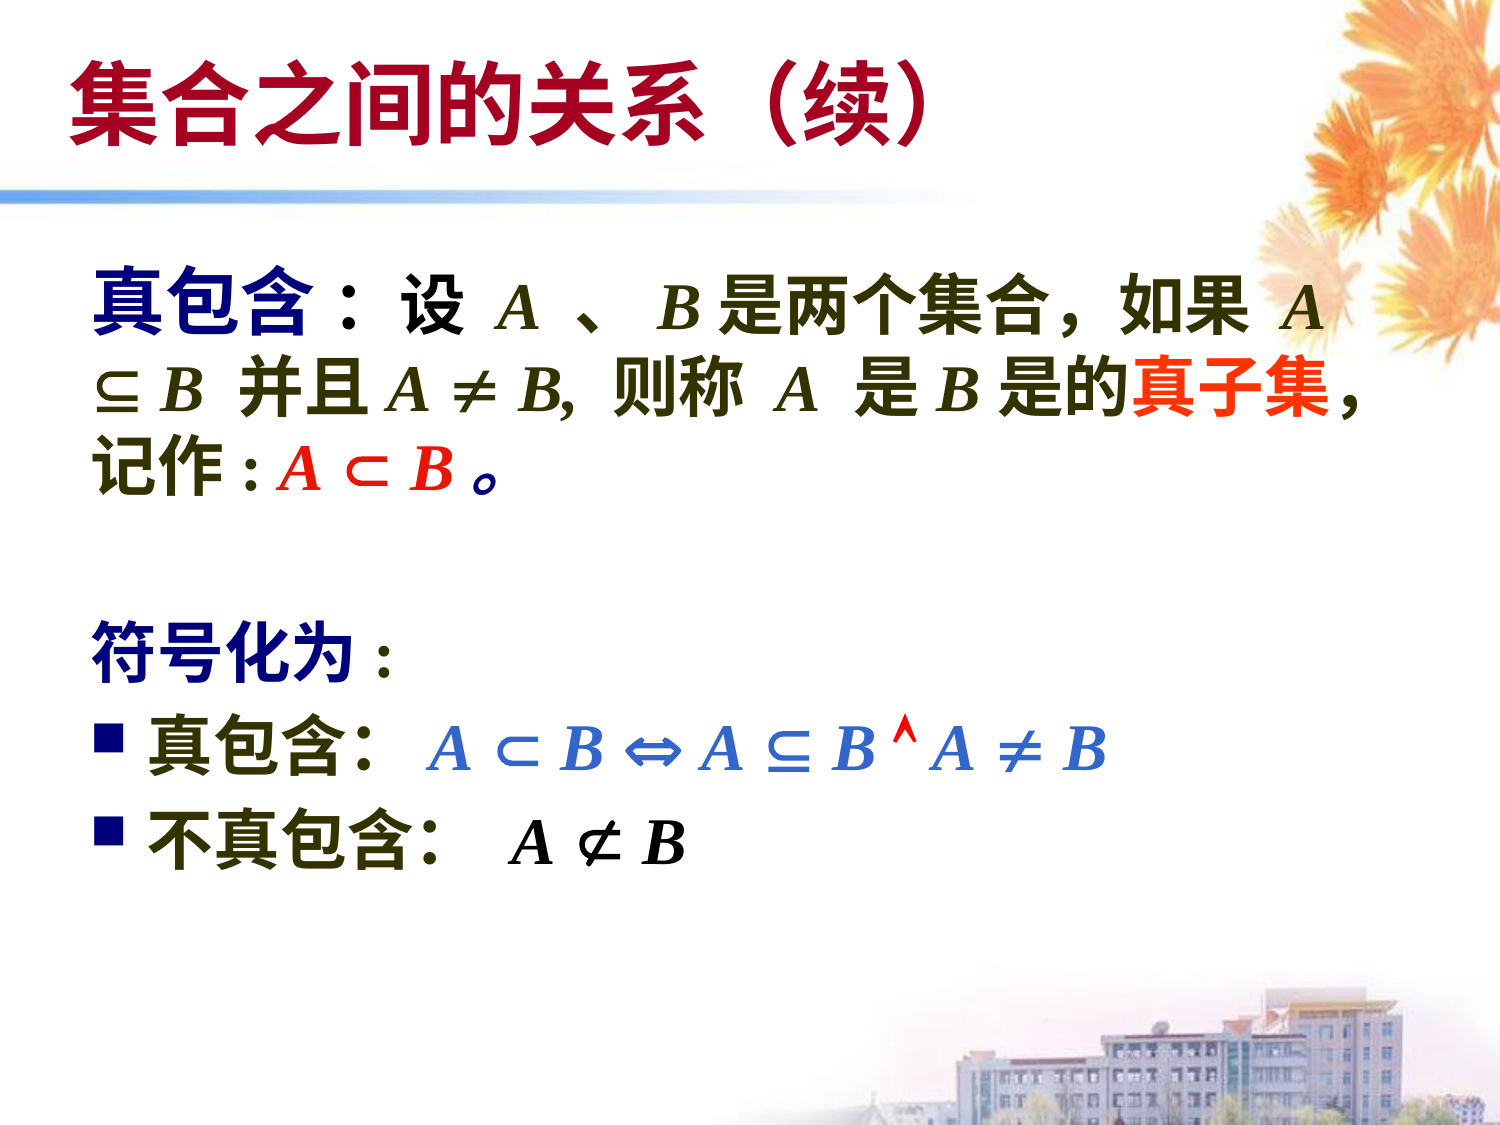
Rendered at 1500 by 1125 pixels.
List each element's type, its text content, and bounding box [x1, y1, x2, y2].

title 集合之间的关系（续） [53, 42, 1211, 161]
picture [0, 0, 1500, 1125]
list 真包含 ：设 A 、B是两个集合，如果 A  B 并且A  B, 则称 A 是B是的真子集，记作: A  B。 符号化为: 真包含：A  B  A  B  A  B 不真包含： A  B [75, 246, 1411, 1098]
slide_number [1074, 1024, 1426, 1101]
